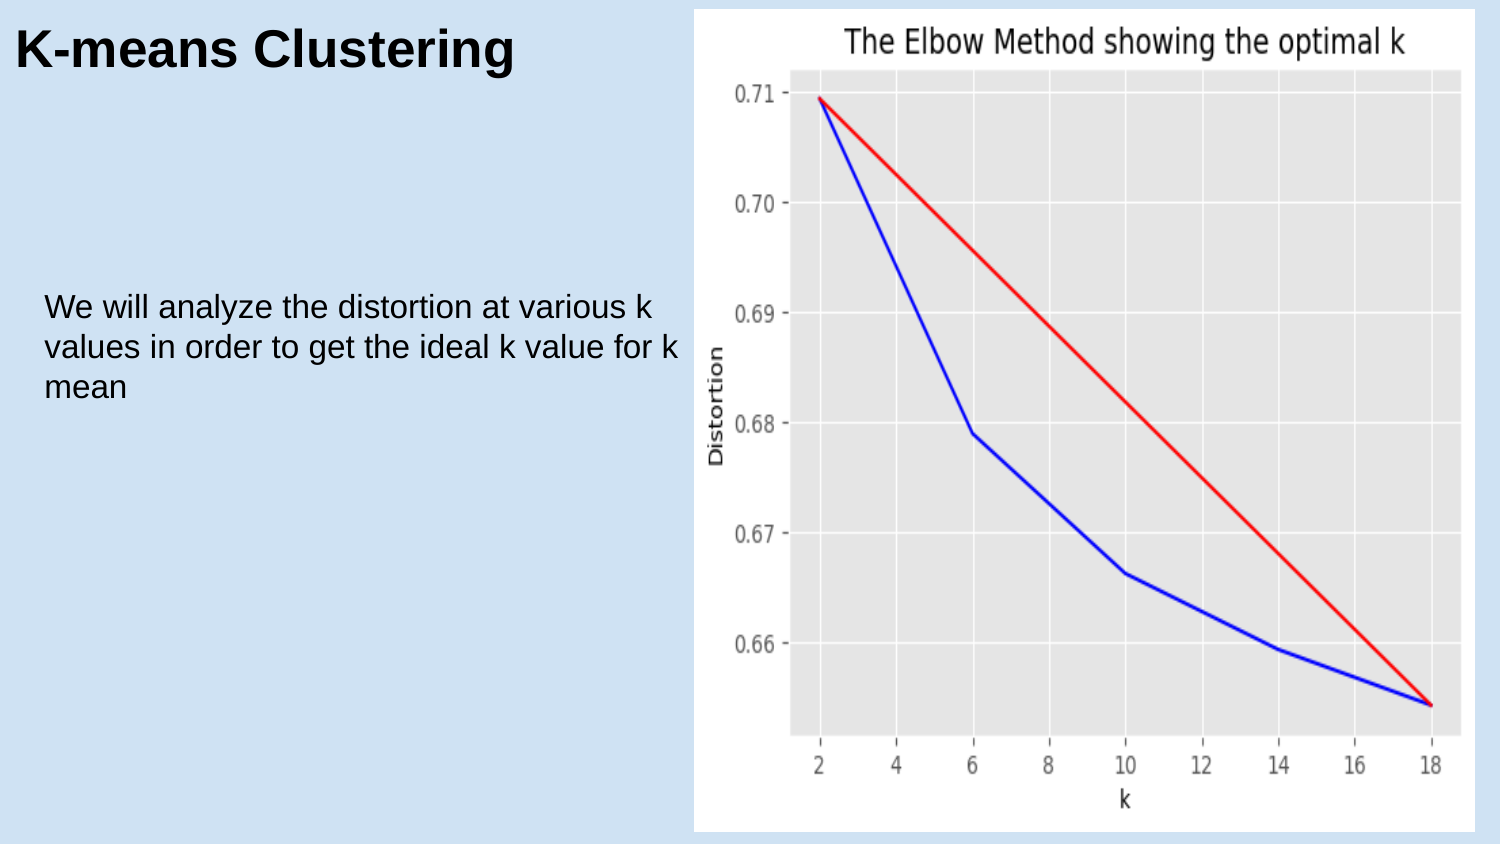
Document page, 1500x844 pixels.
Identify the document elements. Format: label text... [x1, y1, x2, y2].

text_box We will analyze the distortion at various k values in order to get the ideal k value for k mean [29, 270, 689, 421]
picture [694, 9, 1476, 832]
title K-means Clustering [0, 0, 1398, 94]
